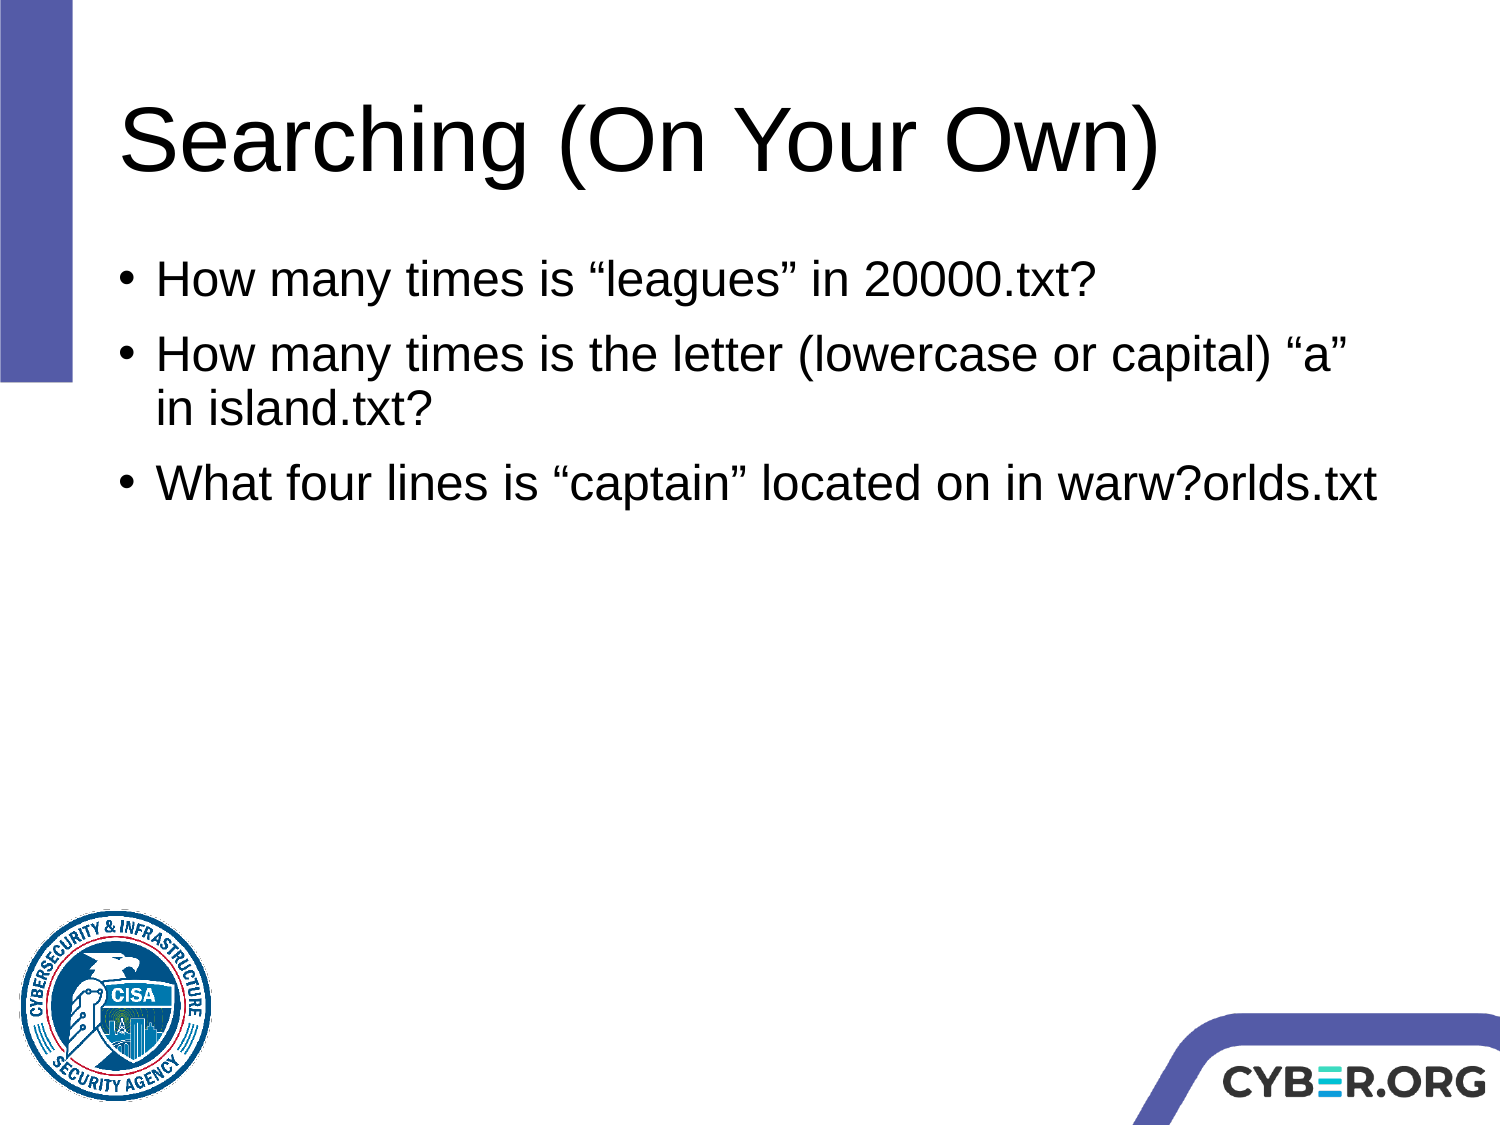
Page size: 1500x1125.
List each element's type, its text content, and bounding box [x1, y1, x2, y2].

title Searching (On Your Own) [103, 59, 1397, 225]
list How many times is “leagues” in 20000.txt? How many times is the letter (lowercase or capital) “a” in island.txt? What four lines is “captain” located on in warw?orlds.txt [103, 246, 1397, 1014]
picture [0, 0, 1500, 1125]
